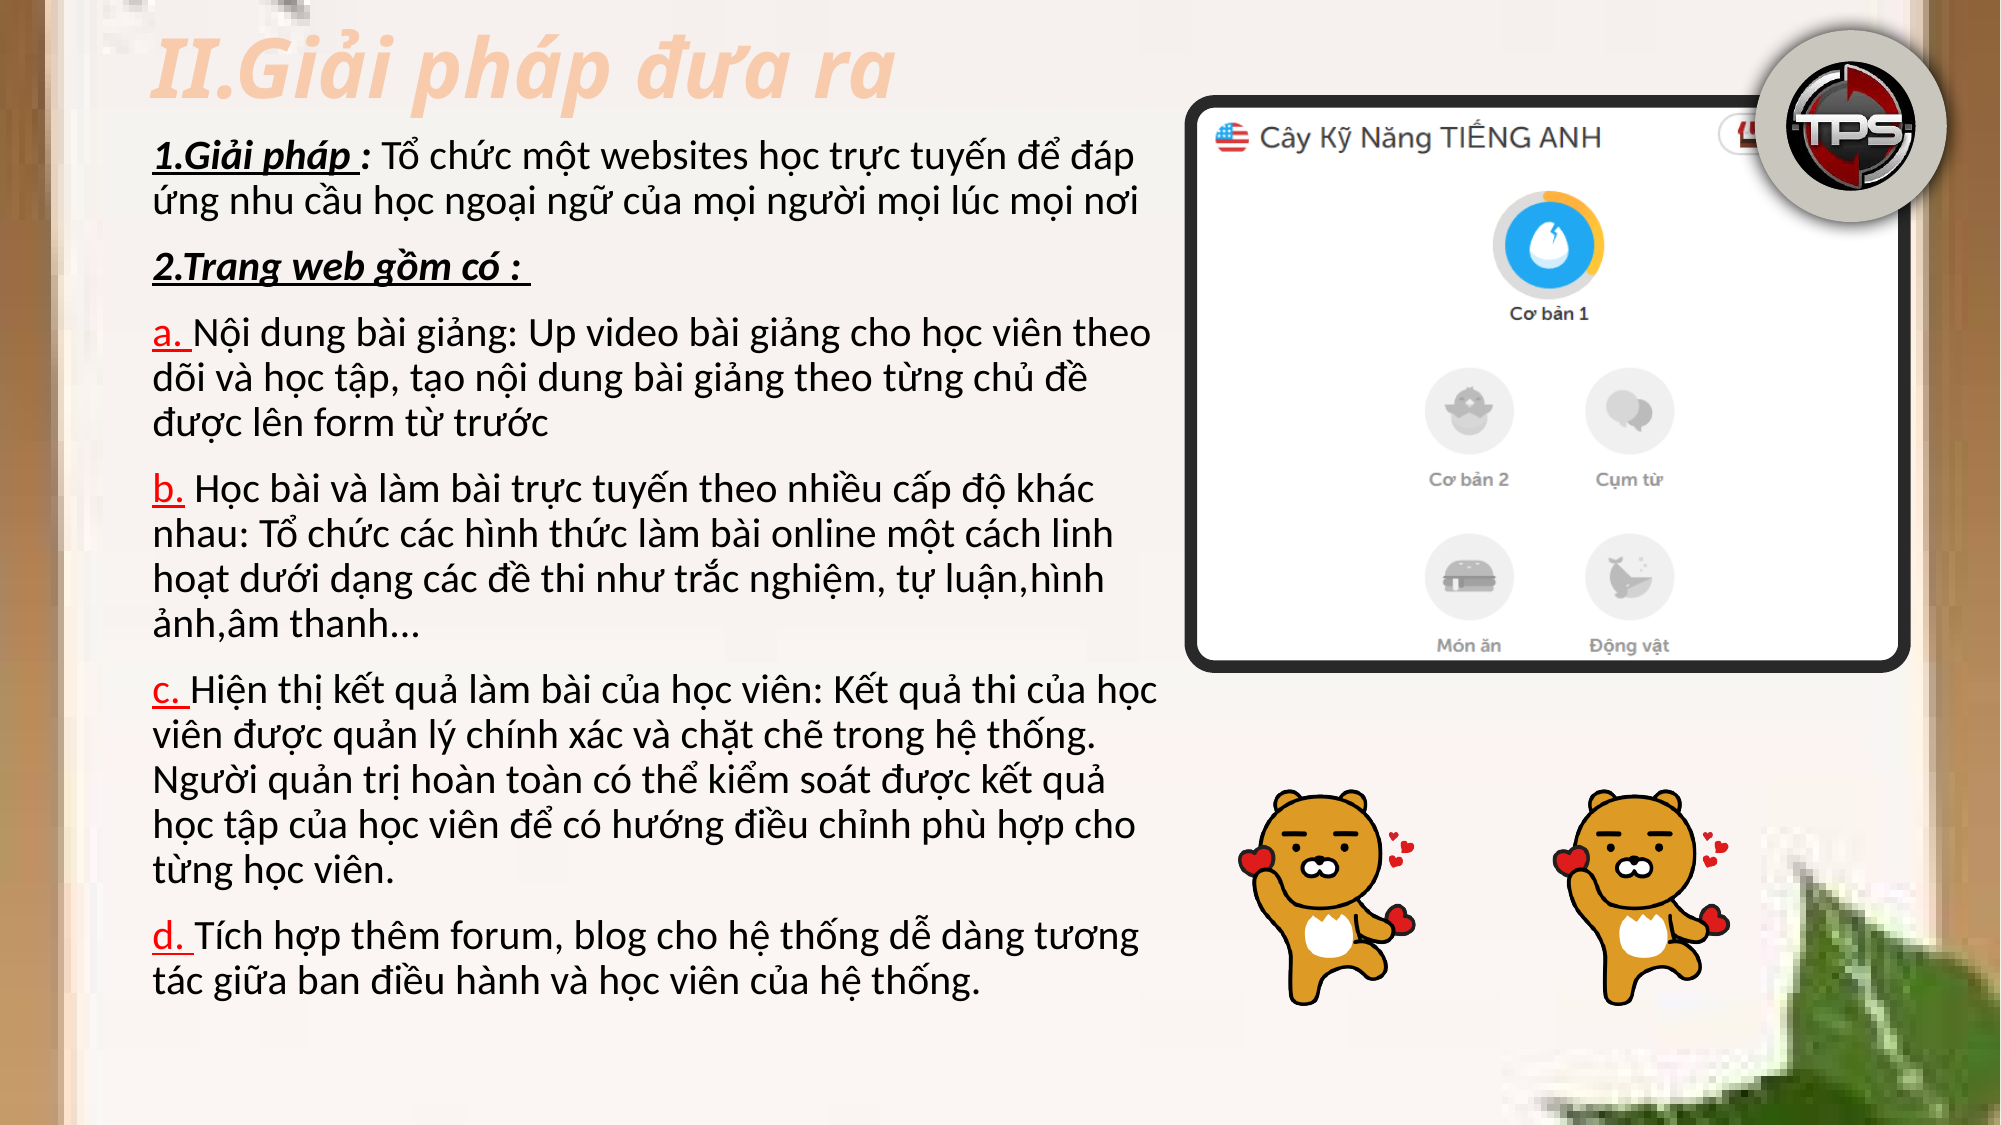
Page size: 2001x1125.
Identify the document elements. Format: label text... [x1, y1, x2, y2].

list 1.Giải pháp : Tổ chức một websites học trực tuyến để đáp ứng nhu cầu học ngoại ngữ của mọi người mọi lúc mọi nơi 2.Trang web gồm có : a. Nội dung bài giảng: Up video bài giảng cho học viên theo dõi và học tập, tạo nội dung bài giảng theo từng chủ đề được lên form từ trước b. Học bài và làm bài trực tuyến theo nhiều cấp độ khác nhau: Tổ chức các hình thức làm bài online một cách linh hoạt dưới dạng các đề thi như trắc nghiệm, tự luận,hình ảnh,âm thanh... c. Hiện thị kết quả làm bài của học viên: Kết quả thi của học viên được quản lý chính xác và chặt chẽ trong hệ thống. Người quản trị hoàn toàn có thể kiểm soát được kết quả học tập của học viên để có hướng điều chỉnh phù hợp cho từng học viên. d. Tích hợp thêm forum, blog cho hệ thống dễ dàng tương tác giữa ban điều hành và học viên của hệ thống. [137, 126, 1176, 1125]
title II.Giải pháp đưa ra [137, 16, 1828, 127]
picture [0, 0, 2001, 1125]
